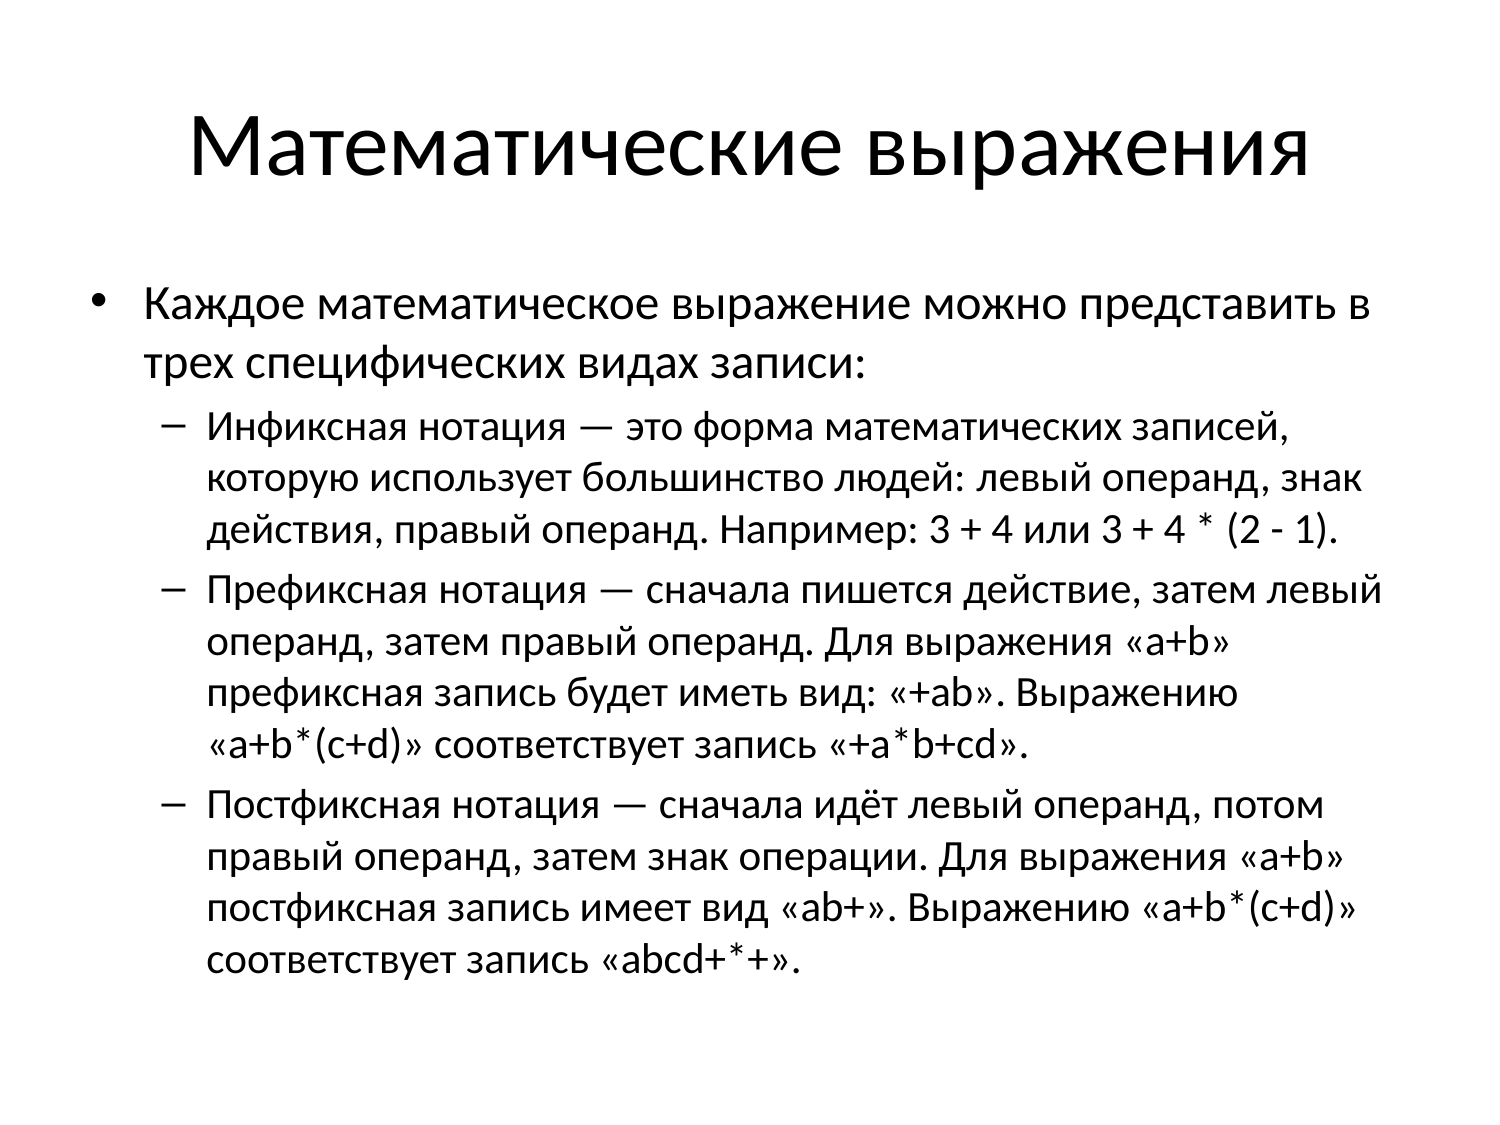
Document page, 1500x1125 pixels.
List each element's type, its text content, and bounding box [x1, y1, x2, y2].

list Каждое математическое выражение можно представить в трех специфических видах записи: Инфиксная нотация — это форма математических записей, которую использует большинство людей: левый операнд, знак действия, правый операнд. Например: 3 + 4 или 3 + 4 * (2 - 1). Префиксная нотация — сначала пишется действие, затем левый операнд, затем правый операнд. Для выражения «a+b» префиксная запись будет иметь вид: «+ab». Выражению «a+b*(c+d)» соответствует запись «+a*b+cd». Постфиксная нотация — сначала идёт левый операнд, потом правый операнд, затем знак операции. Для выражения «a+b» постфиксная запись имеет вид «ab+». Выражению «a+b*(c+d)» соответствует запись «abcd+*+». [75, 262, 1425, 1005]
title Математические выражения [75, 45, 1425, 233]
